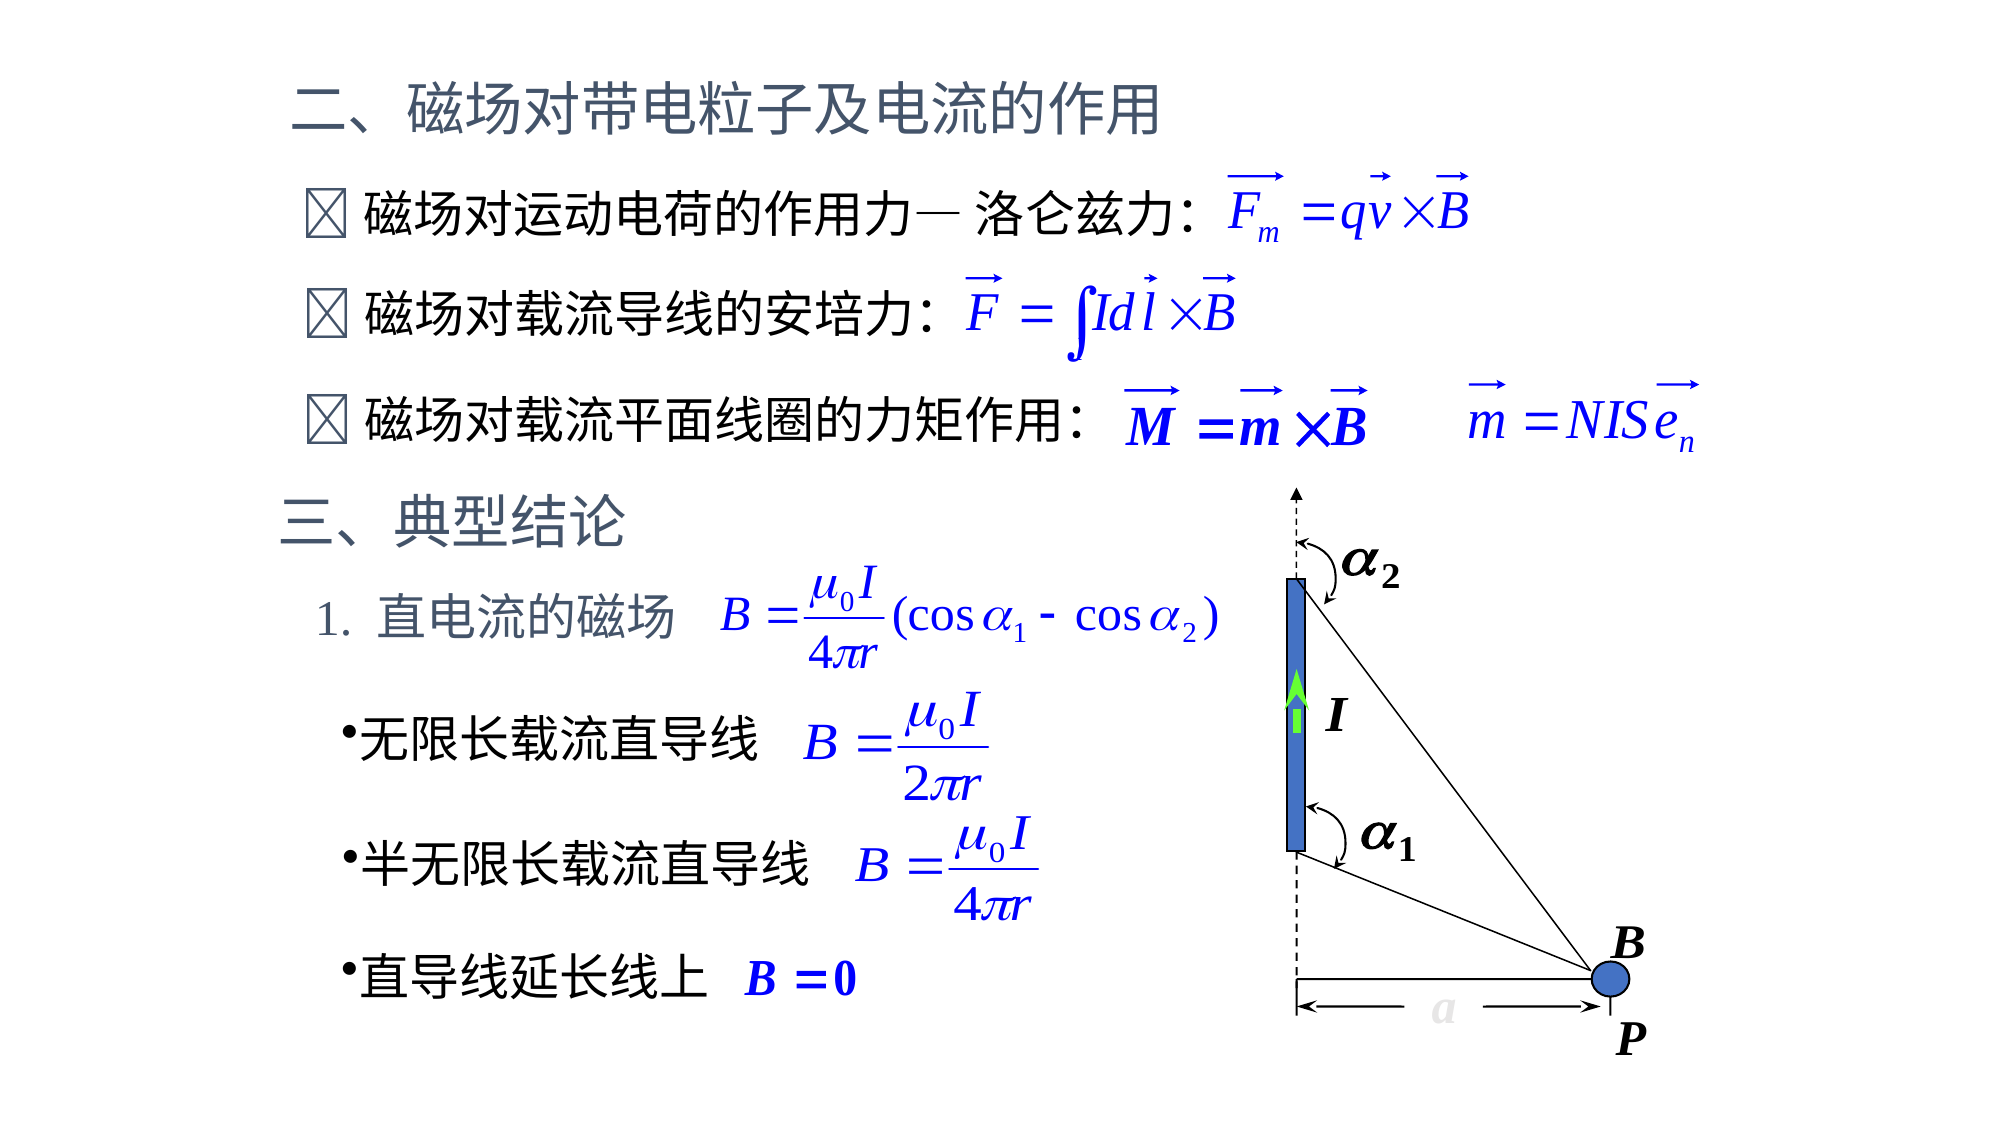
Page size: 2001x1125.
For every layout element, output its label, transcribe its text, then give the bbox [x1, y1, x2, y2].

text_box 无限长载流直导线 [327, 700, 775, 775]
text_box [1287, 487, 1673, 1074]
text_box 三、典型结论 [262, 477, 750, 563]
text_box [1459, 368, 1706, 464]
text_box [956, 262, 1245, 369]
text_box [792, 677, 996, 809]
text_box 直导线延长线上 [326, 937, 725, 1013]
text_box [737, 949, 863, 1003]
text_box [1218, 160, 1479, 253]
text_box 二、磁场对带电粒子及电流的作用 [275, 64, 1425, 150]
text_box 磁场对载流导线的安培力： [287, 274, 956, 350]
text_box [710, 551, 1227, 677]
text_box 1. 直电流的磁场 [300, 578, 710, 654]
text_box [844, 801, 1046, 929]
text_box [1115, 374, 1375, 457]
text_box 半无限长载流直导线 [327, 825, 825, 900]
text_box 磁场对运动电荷的作用力— 洛仑兹力： [286, 175, 1218, 251]
text_box 磁场对载流平面线圈的力矩作用： [287, 381, 1115, 457]
